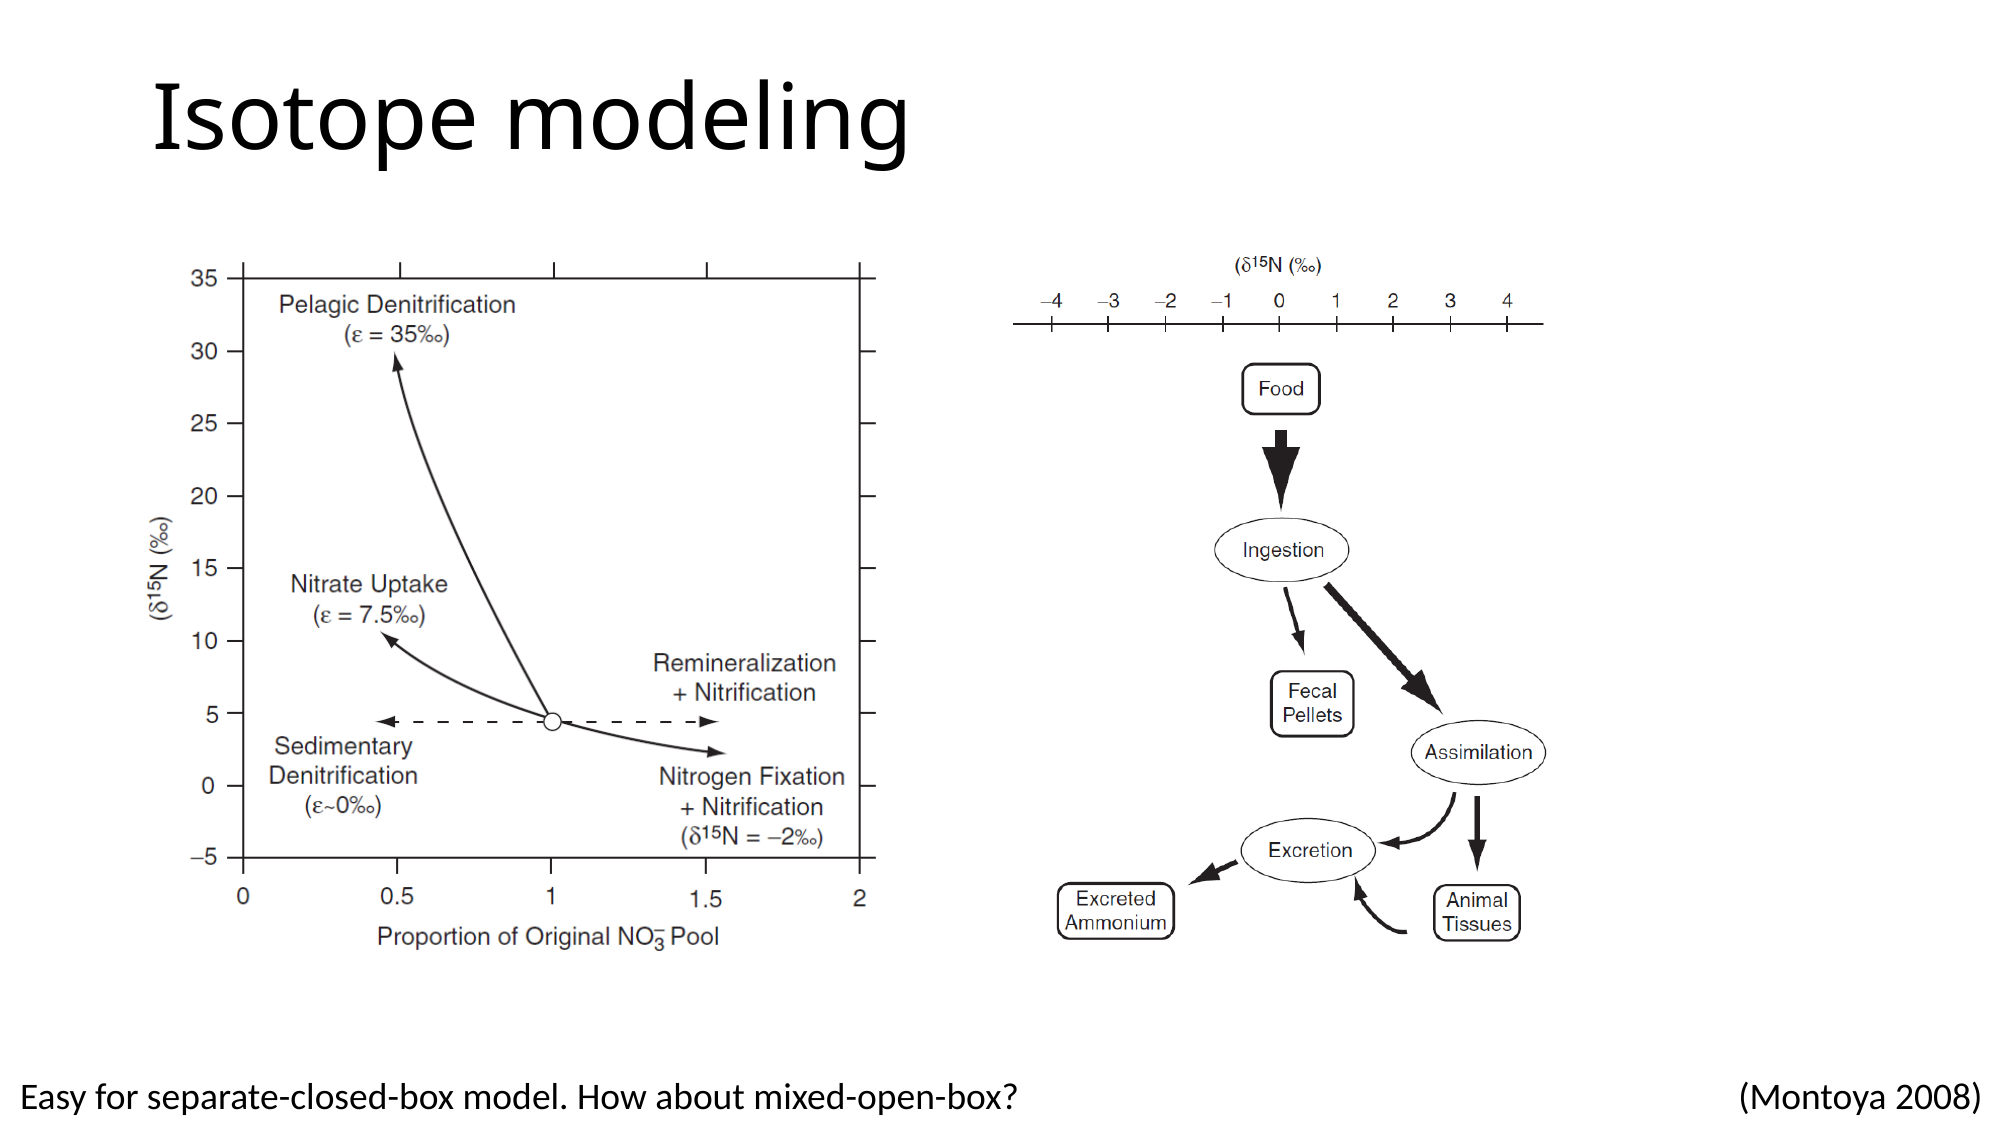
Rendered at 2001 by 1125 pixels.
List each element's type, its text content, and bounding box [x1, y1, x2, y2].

title Isotope modeling [137, 59, 1863, 181]
text_box Easy for separate-closed-box model. How about mixed-open-box? [5, 1064, 1036, 1125]
picture [999, 244, 1563, 959]
text_box (Montoya 2008) [1723, 1064, 2000, 1125]
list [137, 244, 888, 959]
